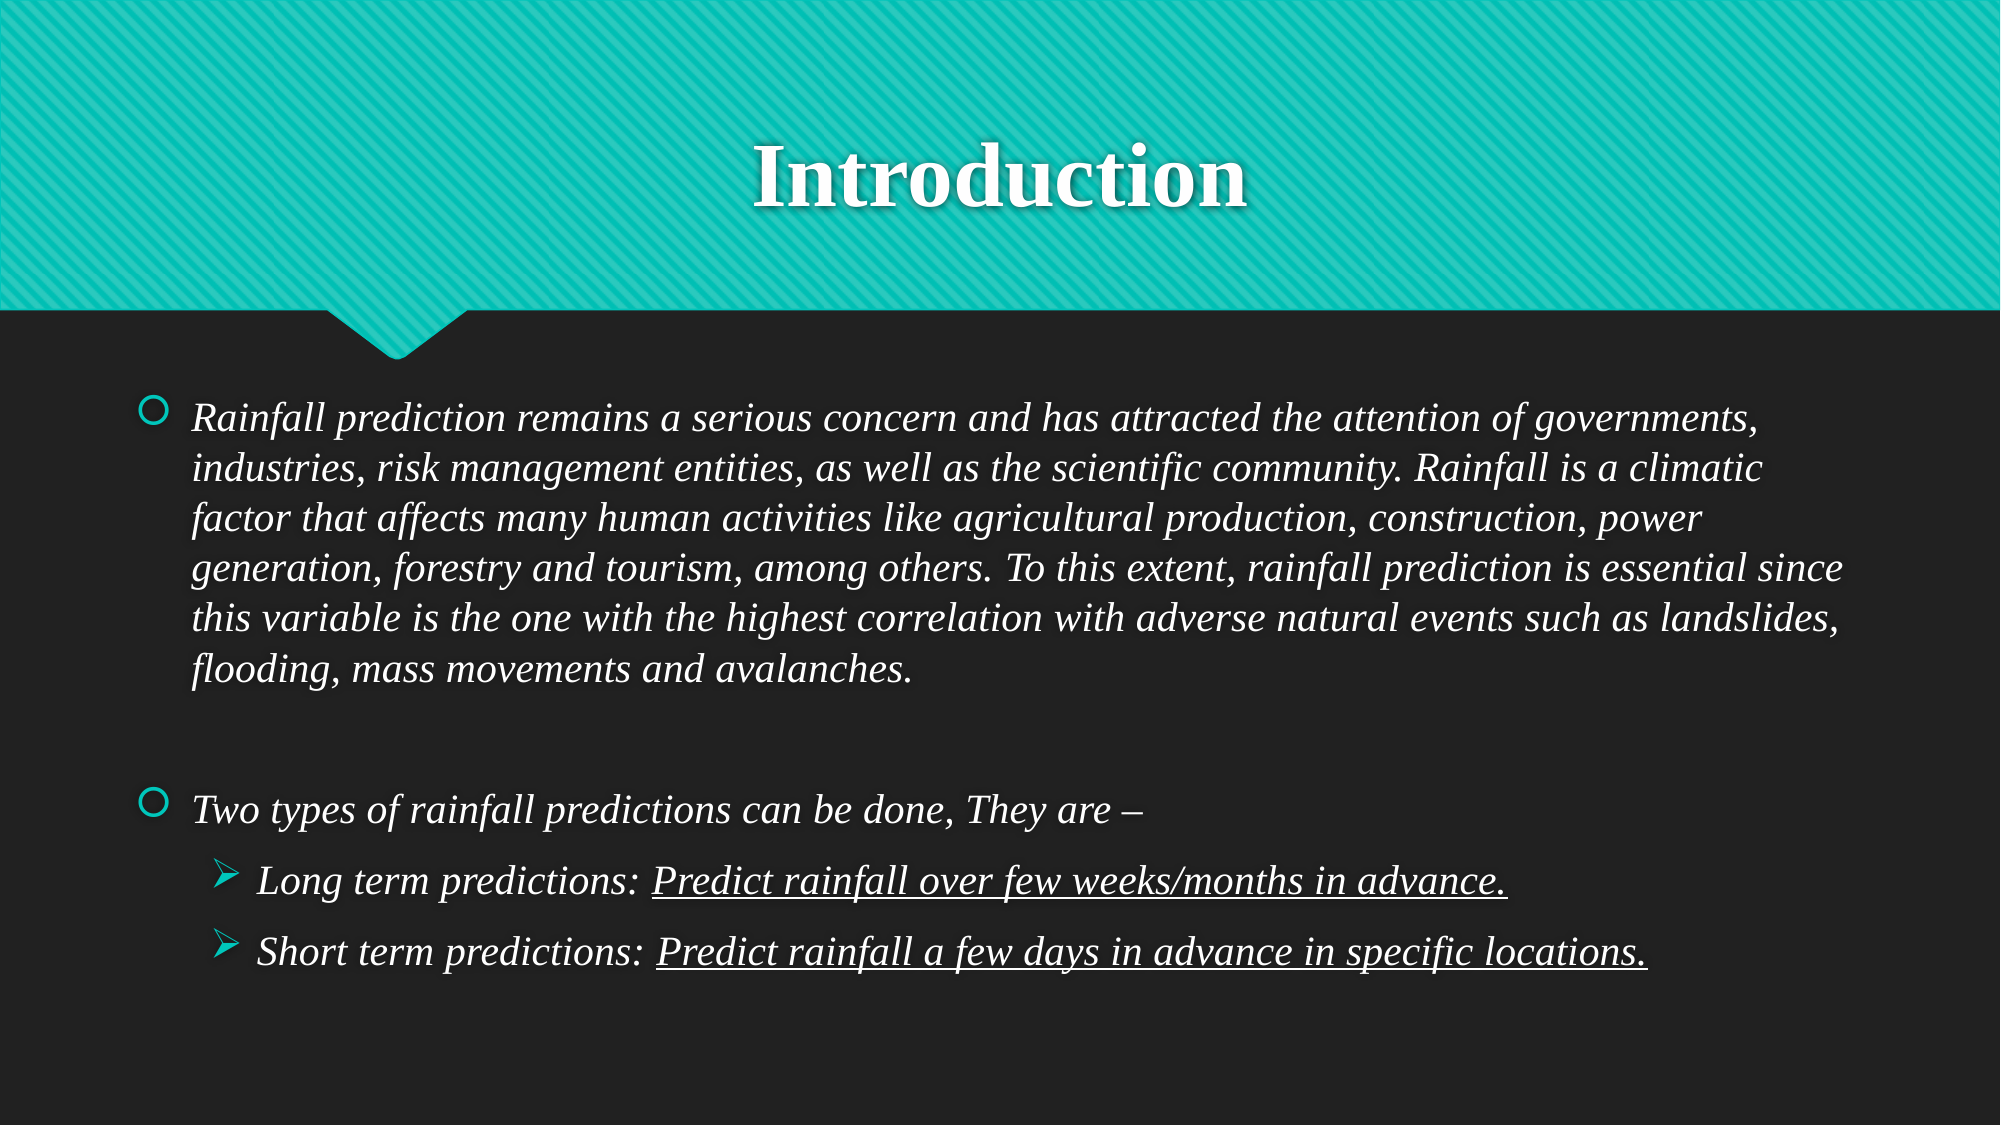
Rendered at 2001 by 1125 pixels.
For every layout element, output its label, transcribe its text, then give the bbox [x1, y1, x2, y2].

title Introduction [132, 73, 1868, 233]
list Rainfall prediction remains a serious concern and has attracted the attention of governments, industries, risk management entities, as well as the scientific community. Rainfall is a climatic factor that affects many human activities like agricultural production, construction, power generation, forestry and tourism, among others. To this extent, rainfall prediction is essential since this variable is the one with the highest correlation with adverse natural events such as landslides, flooding, mass movements and avalanches. Two types of rainfall predictions can be done, They are – Long term predictions: Predict rainfall over few weeks/months in advance. Short term predictions: Predict rainfall a few days in advance in specific locations. [120, 380, 1880, 1125]
